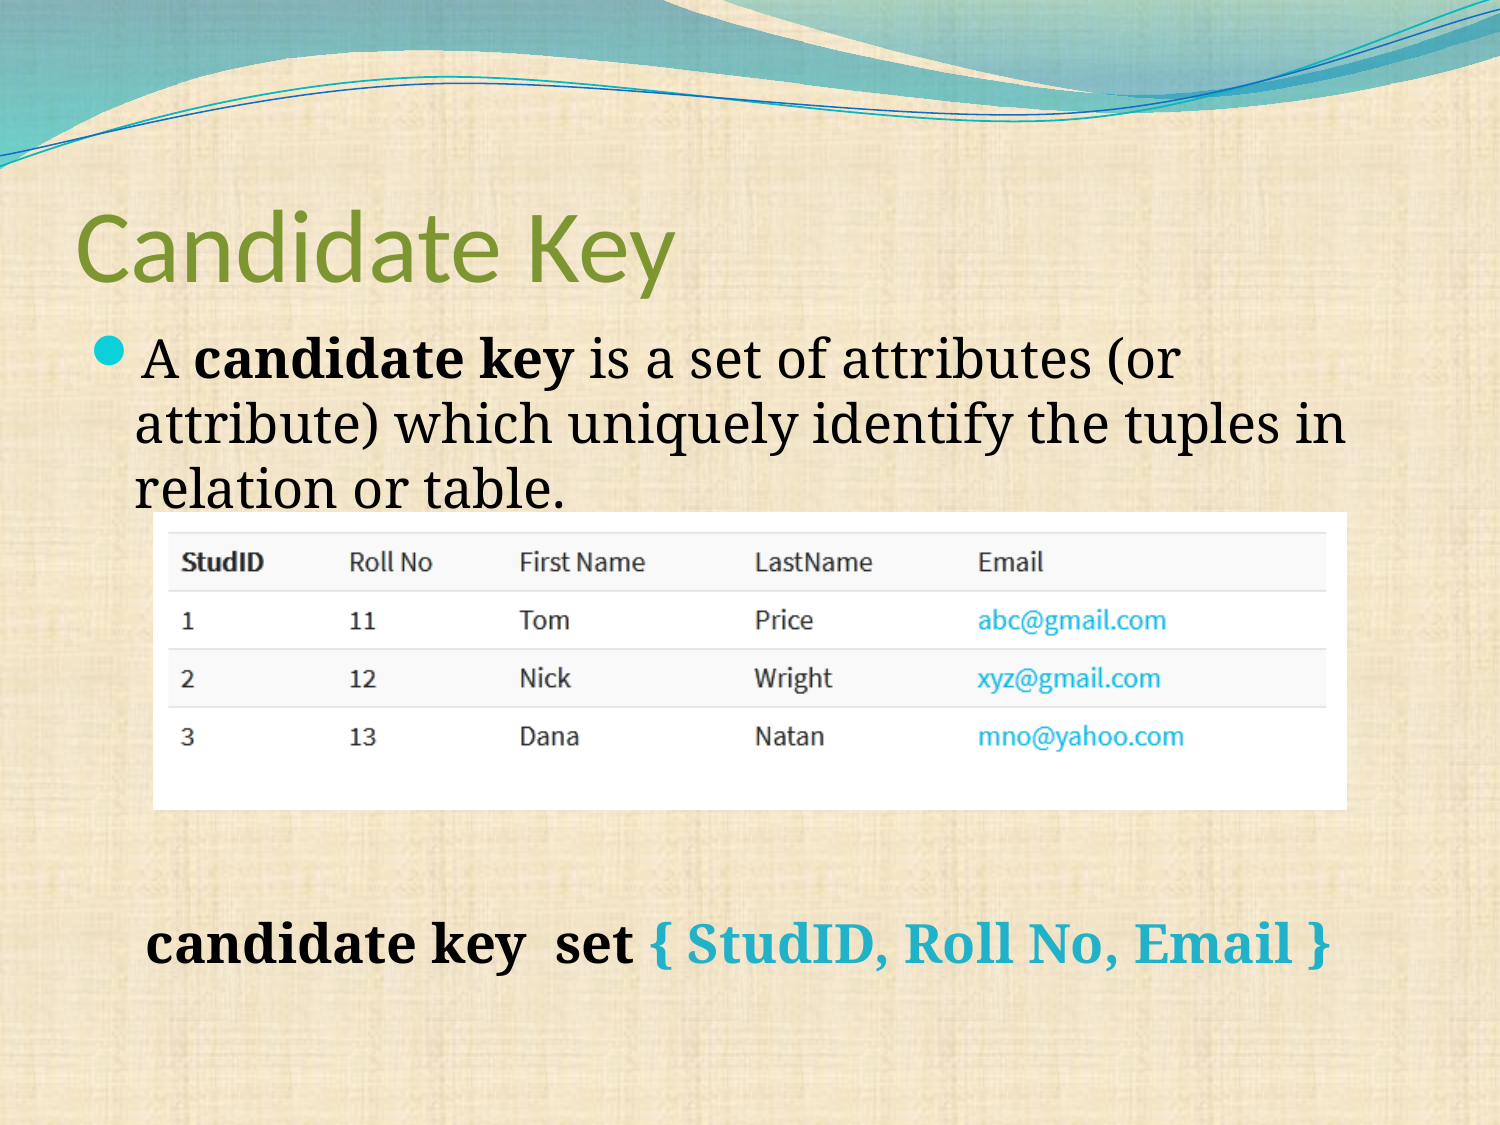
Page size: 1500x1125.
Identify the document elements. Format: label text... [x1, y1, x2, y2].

list A candidate key is a set of attributes (or attribute) which uniquely identify the tuples in relation or table. candidate key set { StudID, Roll No, Email } [75, 317, 1425, 1038]
title Candidate Key [75, 115, 1425, 303]
picture [152, 512, 1348, 810]
